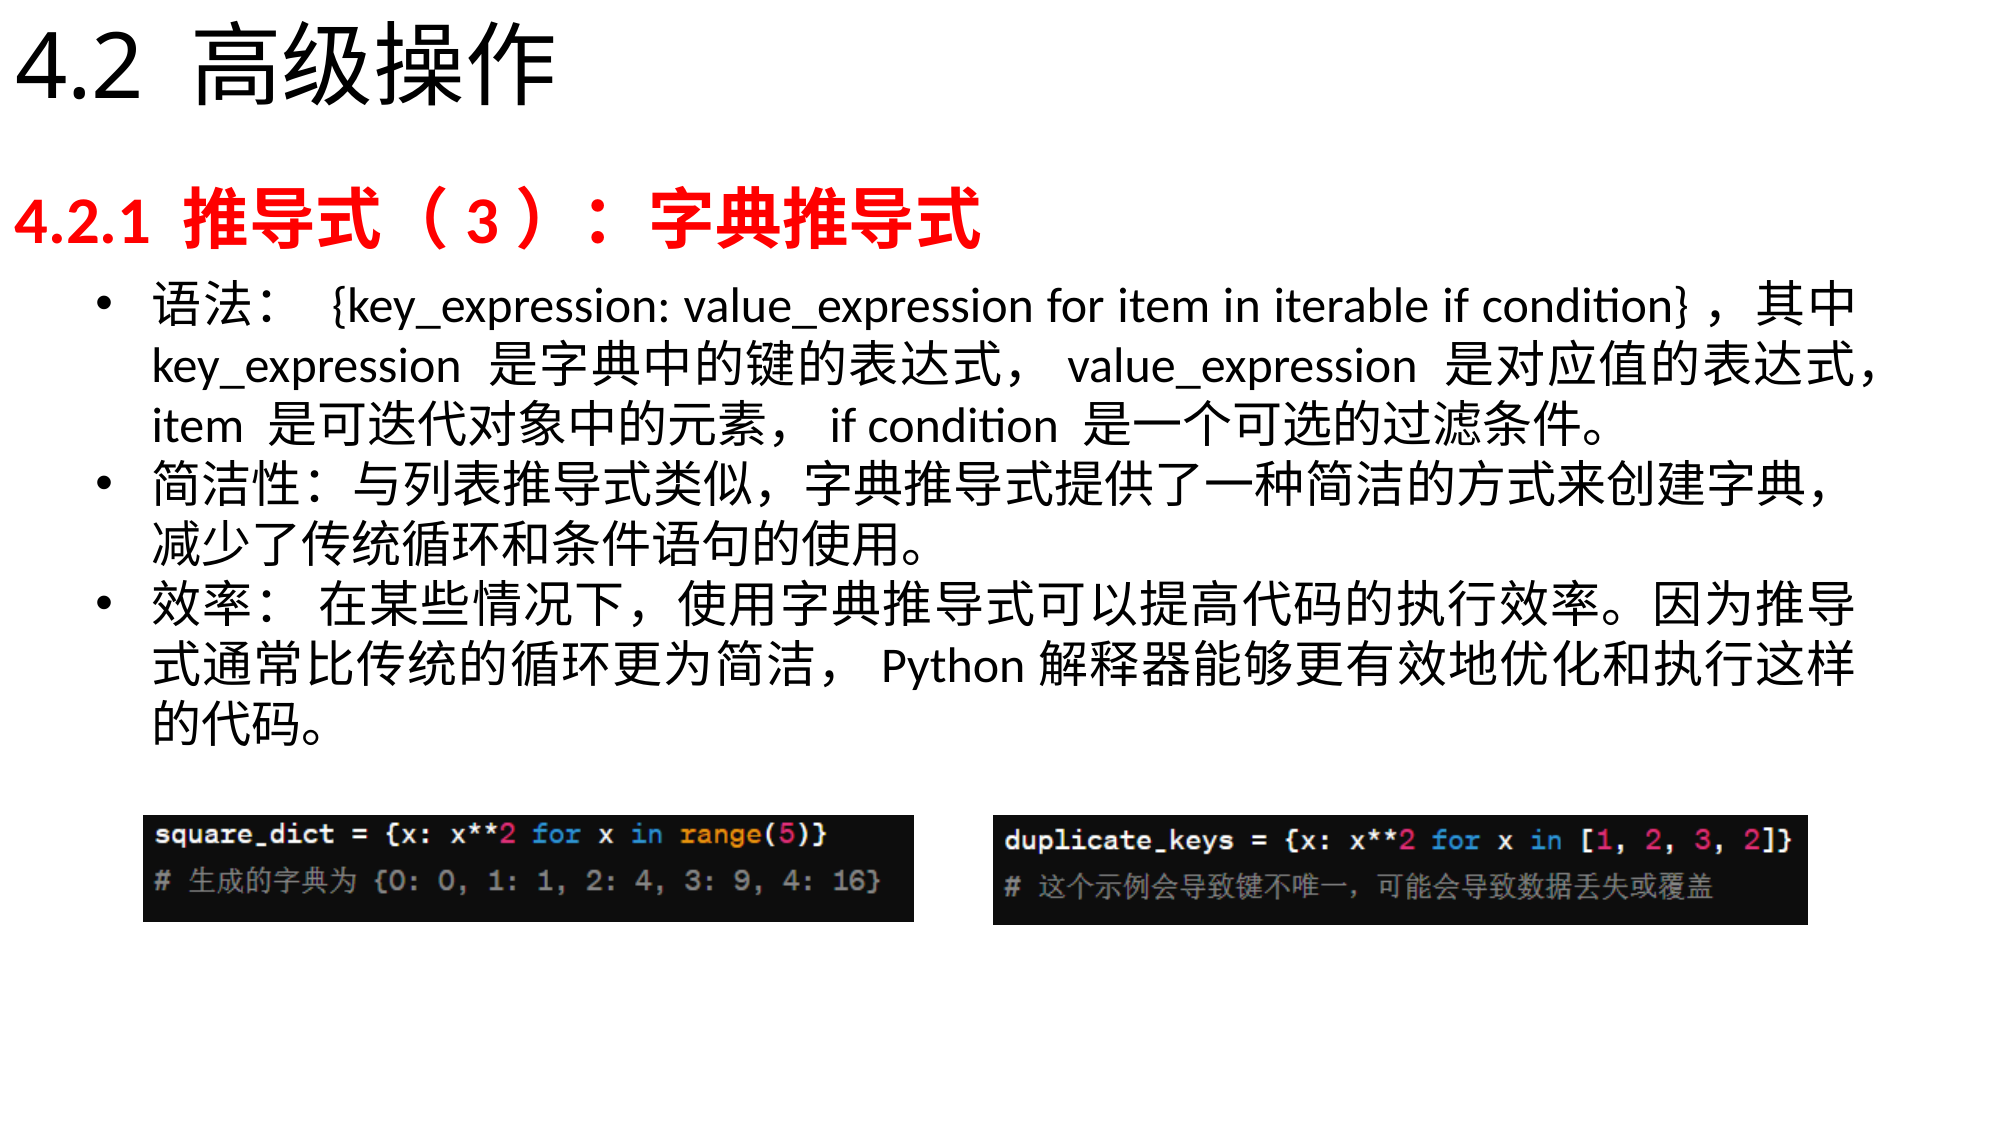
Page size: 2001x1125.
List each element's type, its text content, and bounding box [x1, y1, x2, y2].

title 4.2 高级操作 [0, 0, 2000, 138]
picture [143, 815, 914, 922]
text_box 4.2.1 推导式（3）：字典推导式 [0, 169, 2000, 264]
text_box 语法： {key_expression: value_expression for item in iterable if condition}，其中 key_expression 是字典中的键的表达式，value_expression 是对应值的表达式，item 是可迭代对象中的元素，if condition 是一个可选的过滤条件。 简洁性：与列表推导式类似，字典推导式提供了一种简洁的方式来创建字典，减少了传统循环和条件语句的使用。 效率： 在某些情况下，使用字典推导式可以提高代码的执行效率。因为推导式通常比传统的循环更为简洁，Python解释器能够更有效地优化和执行这样的代码。 [80, 265, 1872, 760]
picture [993, 815, 1808, 926]
